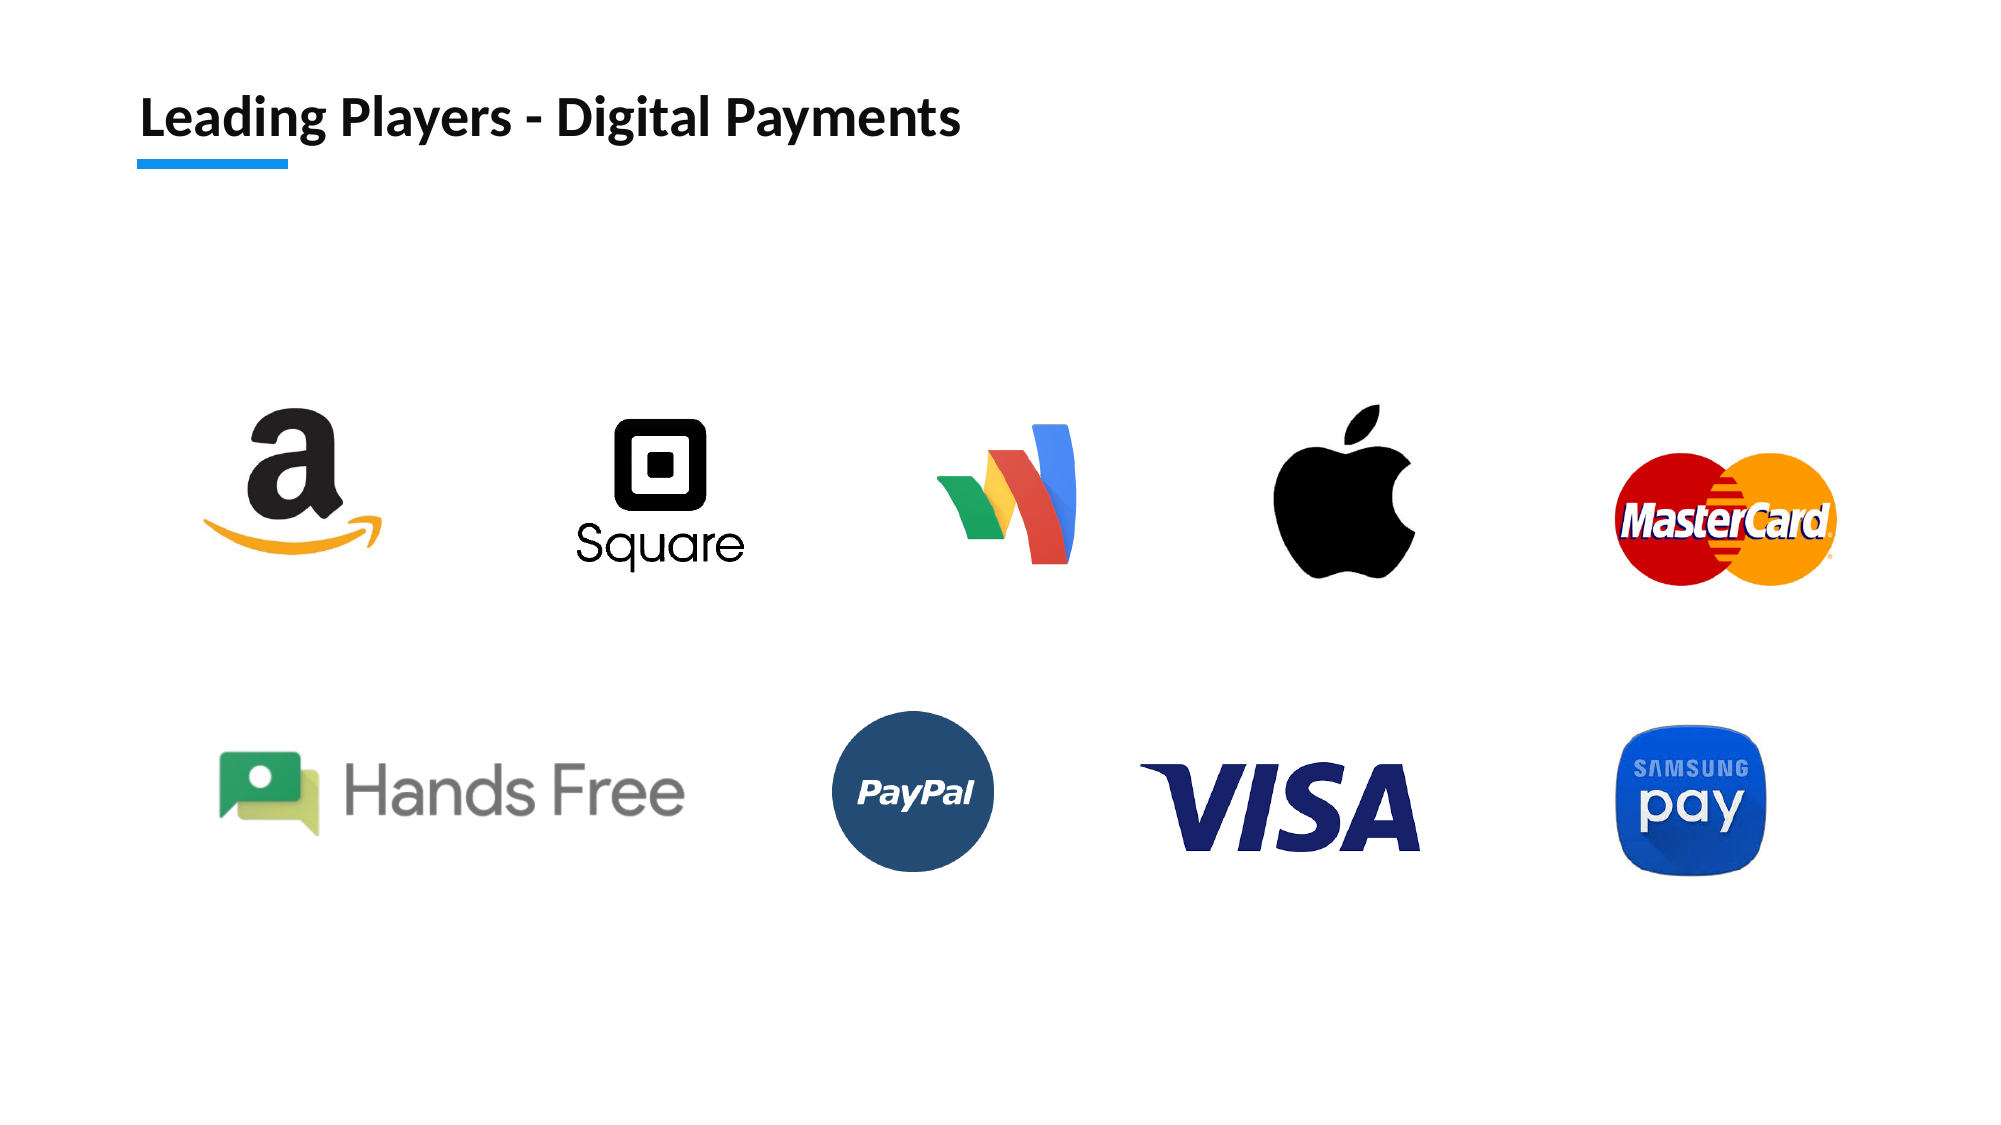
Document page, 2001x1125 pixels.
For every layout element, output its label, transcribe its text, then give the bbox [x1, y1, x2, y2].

picture [1567, 724, 1815, 890]
picture [125, 346, 461, 619]
picture [832, 711, 994, 873]
picture [1140, 762, 1420, 852]
picture [536, 400, 784, 586]
picture [1592, 419, 1859, 619]
picture [914, 402, 1098, 586]
text_box Leading Players - Digital Payments [125, 71, 1843, 164]
picture [1252, 399, 1439, 586]
picture [212, 746, 686, 837]
